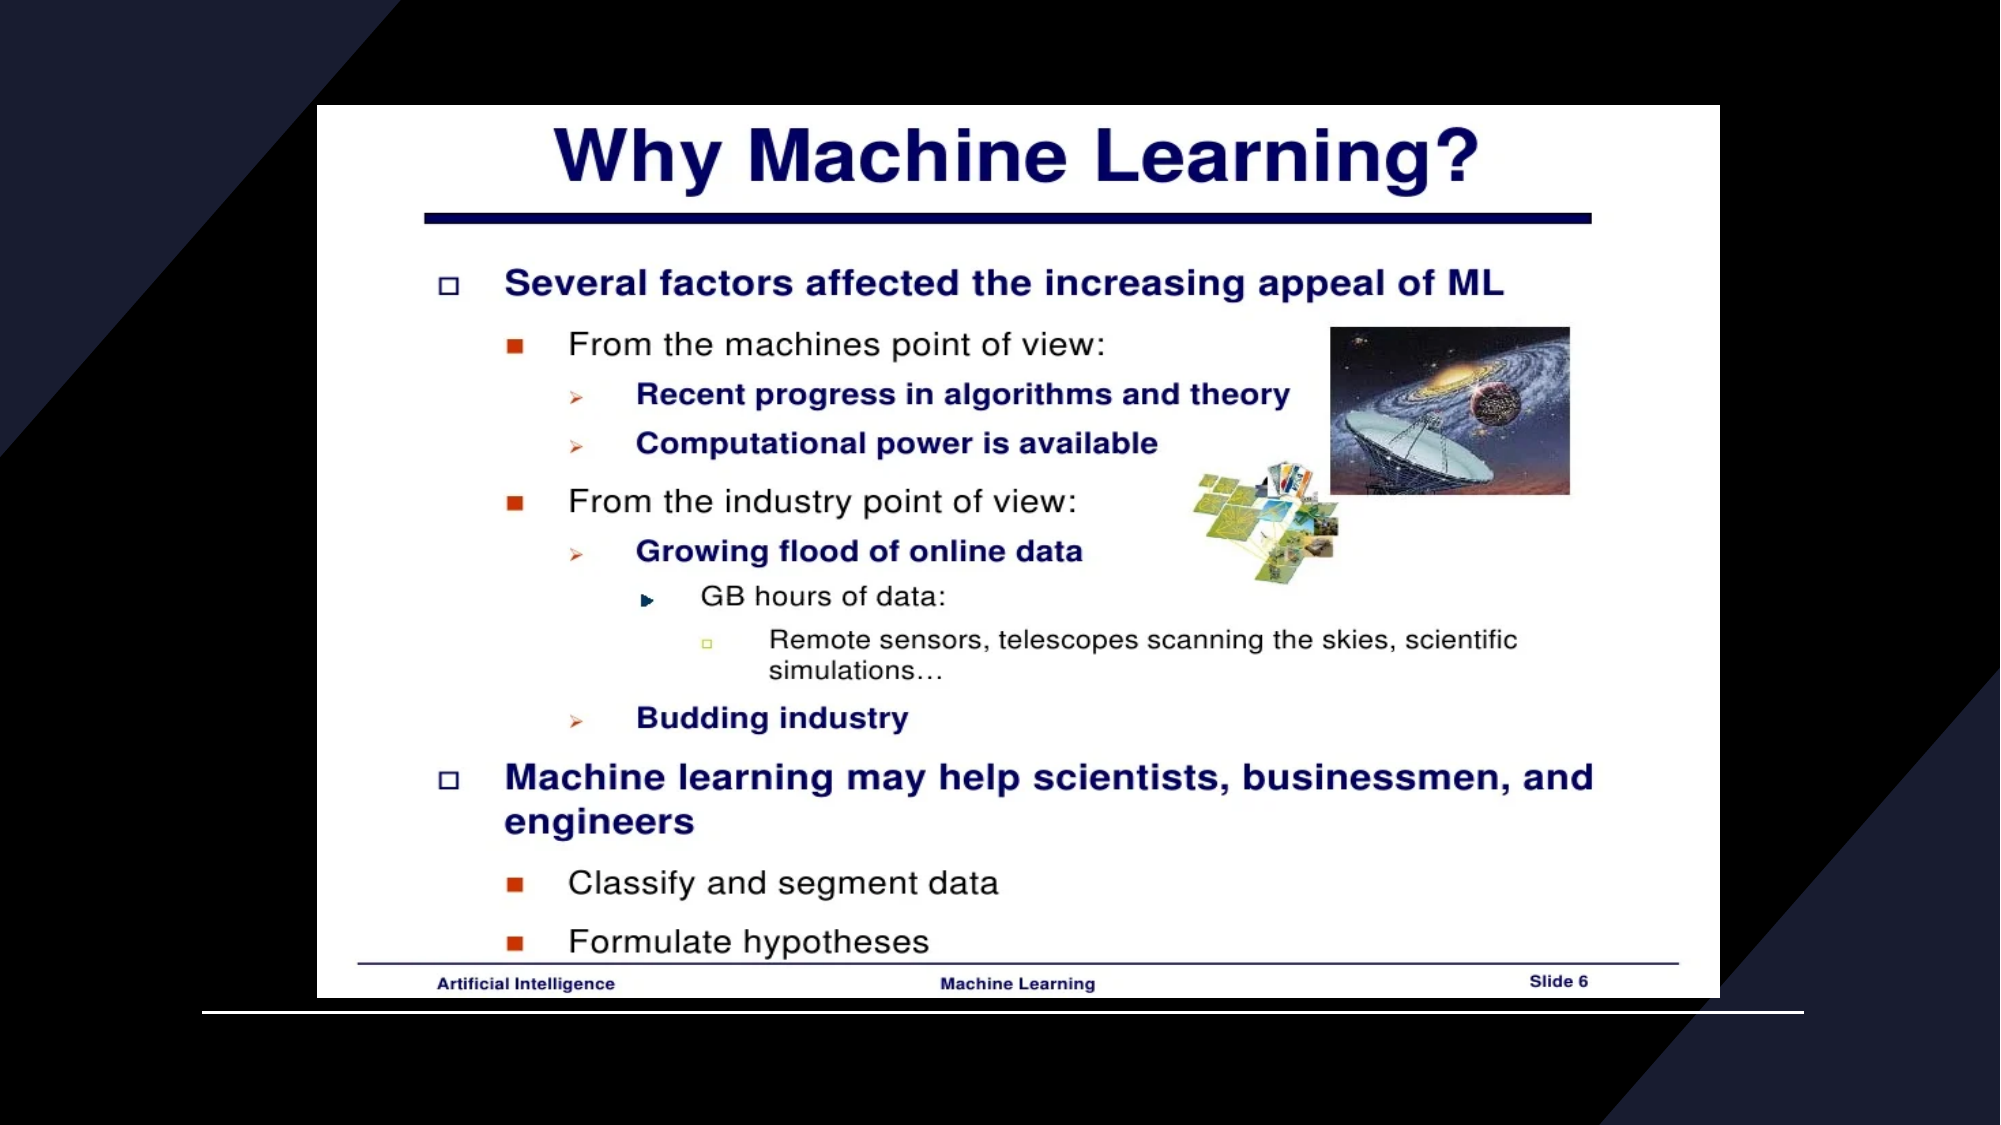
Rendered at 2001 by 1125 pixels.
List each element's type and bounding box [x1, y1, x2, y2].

picture [317, 105, 1720, 998]
